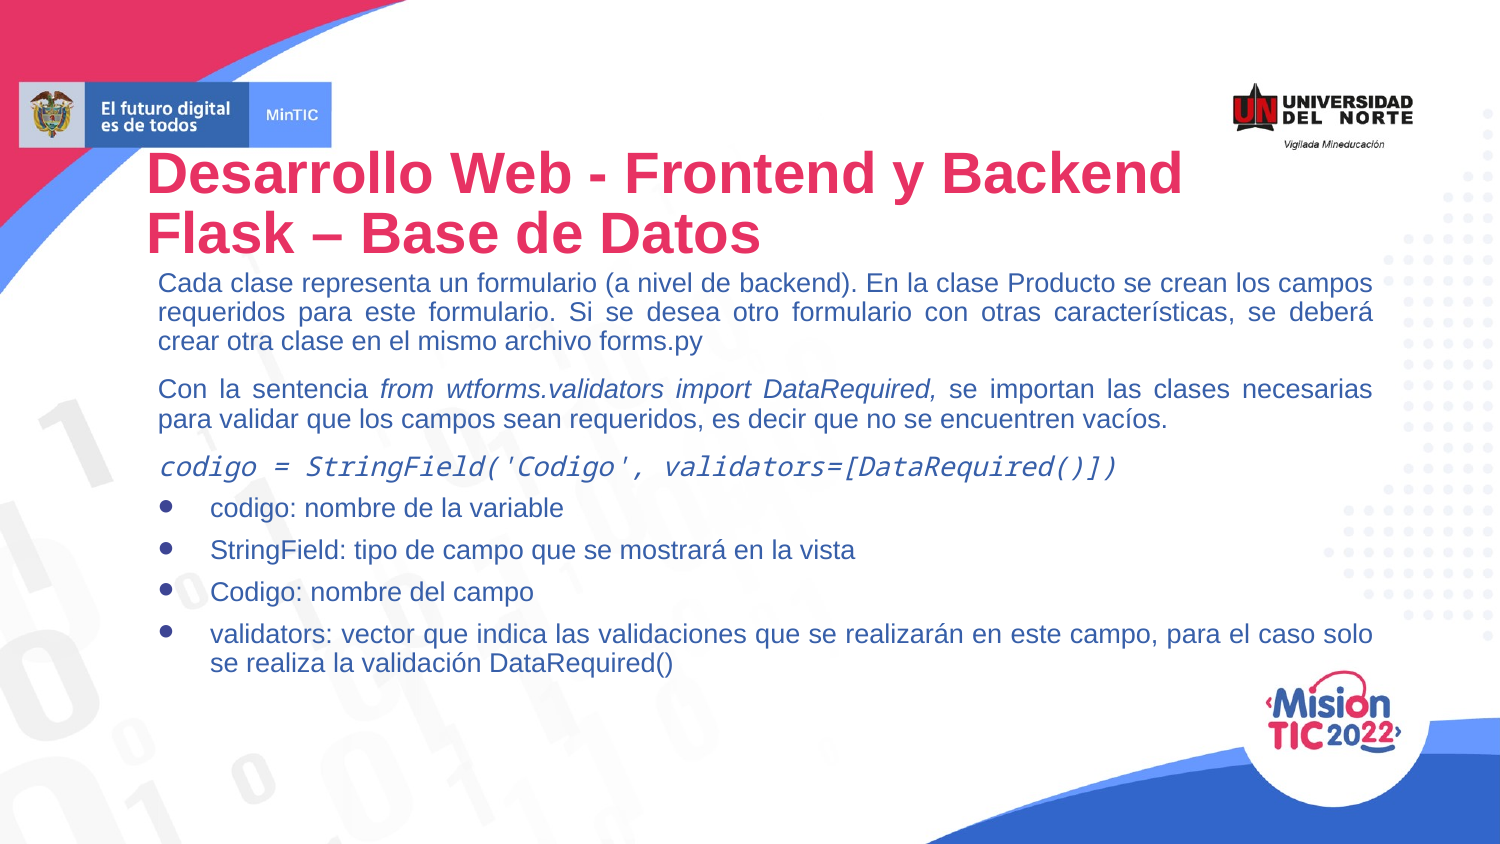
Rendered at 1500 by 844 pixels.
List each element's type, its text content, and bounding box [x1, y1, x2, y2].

text_box Cada clase representa un formulario (a nivel de backend). En la clase Producto se crean los campos requeridos para este formulario. Si se desea otro formulario con otras características, se deberá crear otra clase en el mismo archivo forms.py Con la sentencia from wtforms.validators import DataRequired, se importan las clases necesarias para validar que los campos sean requeridos, es decir que no se encuentren vacíos. codigo = StringField('Codigo', validators=[DataRequired()]) codigo: nombre de la variable StringField: tipo de campo que se mostrará en la vista Codigo: nombre del campo validators: vector que indica las validaciones que se realizarán en este campo, para el caso solo se realiza la validación DataRequired() [135, 263, 1373, 799]
text_box Desarrollo Web - Frontend y Backend Flask – Base de Datos [135, 92, 1373, 263]
picture [0, 0, 1500, 844]
